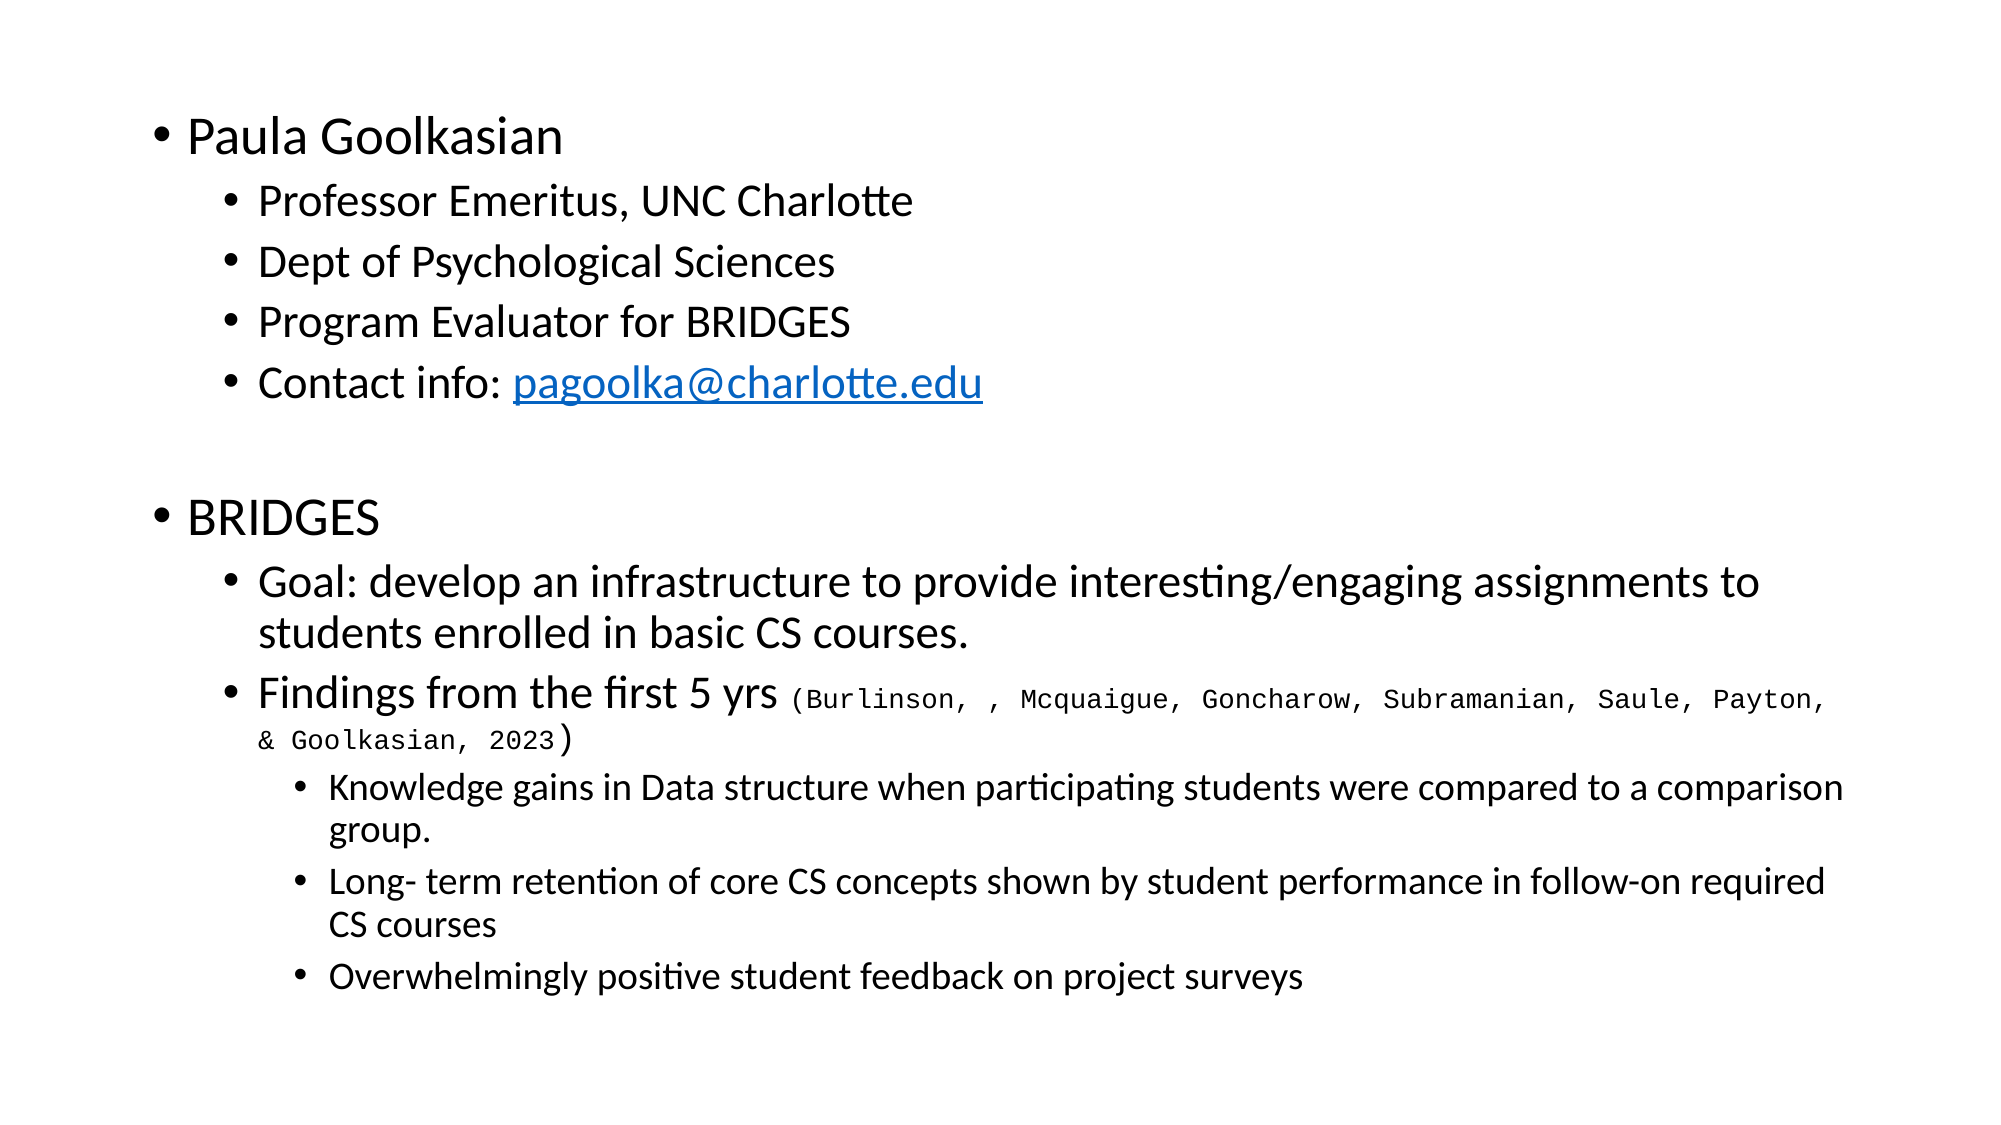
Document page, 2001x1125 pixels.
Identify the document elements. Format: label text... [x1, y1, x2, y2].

list Paula Goolkasian Professor Emeritus, UNC Charlotte Dept of Psychological Sciences Program Evaluator for BRIDGES Contact info: pagoolka@charlotte.edu BRIDGES Goal: develop an infrastructure to provide interesting/engaging assignments to students enrolled in basic CS courses. Findings from the first 5 yrs (Burlinson, , Mcquaigue, Goncharow, Subramanian, Saule, Payton, & Goolkasian, 2023) Knowledge gains in Data structure when participating students were compared to a comparison group. Long- term retention of core CS concepts shown by student performance in follow-on required CS courses Overwhelmingly positive student feedback on project surveys [137, 99, 1863, 1014]
